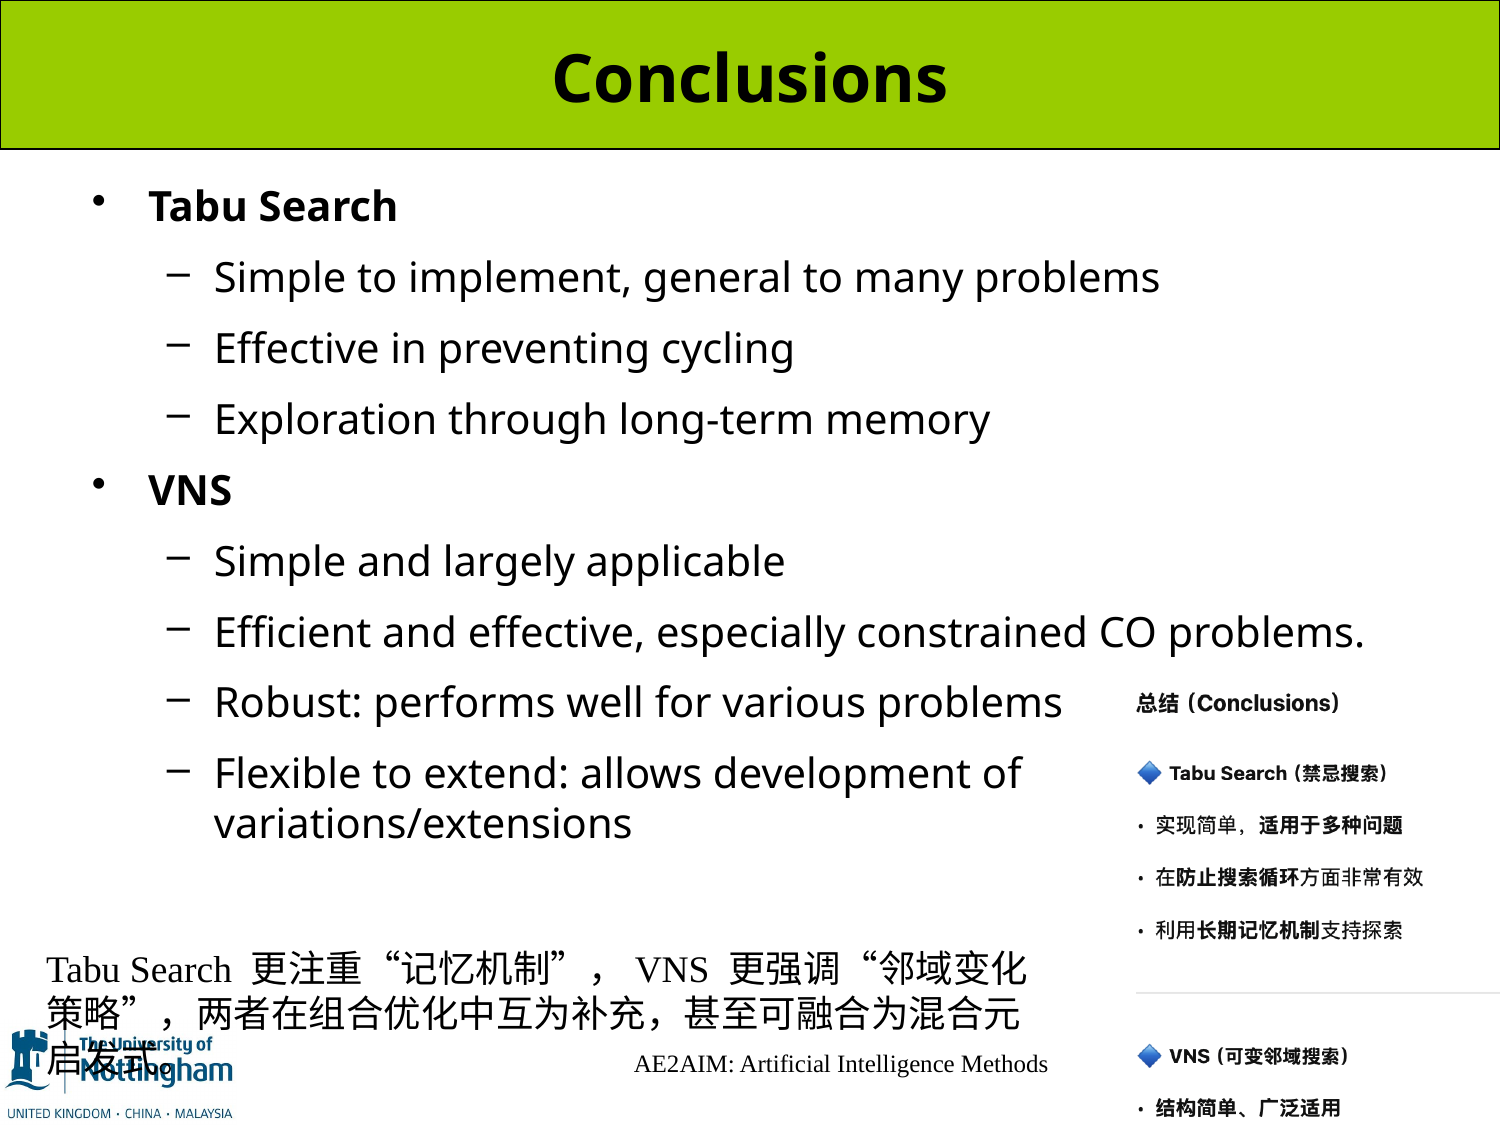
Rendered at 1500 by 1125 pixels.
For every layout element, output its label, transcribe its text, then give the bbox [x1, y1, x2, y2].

picture [0, 1019, 237, 1125]
picture [1127, 680, 1500, 1125]
title Conclusions [53, 2, 1447, 149]
text_box Tabu Search 更注重“记忆机制”，VNS 更强调“邻域变化策略”，两者在组合优化中互为补充，甚至可融合为混合元启发式。 [31, 937, 1068, 1088]
list Tabu Search Simple to implement, general to many problems Effective in preventing cycling Exploration through long-term memory VNS Simple and largely applicable Efficient and effective, especially constrained CO problems. Robust: performs well for various problems Flexible to extend: allows development of variations/extensions [76, 172, 1428, 1012]
picture [18, 1052, 25, 1067]
footer AE2AIM: Artificial Intelligence Methods [430, 1039, 1122, 1118]
